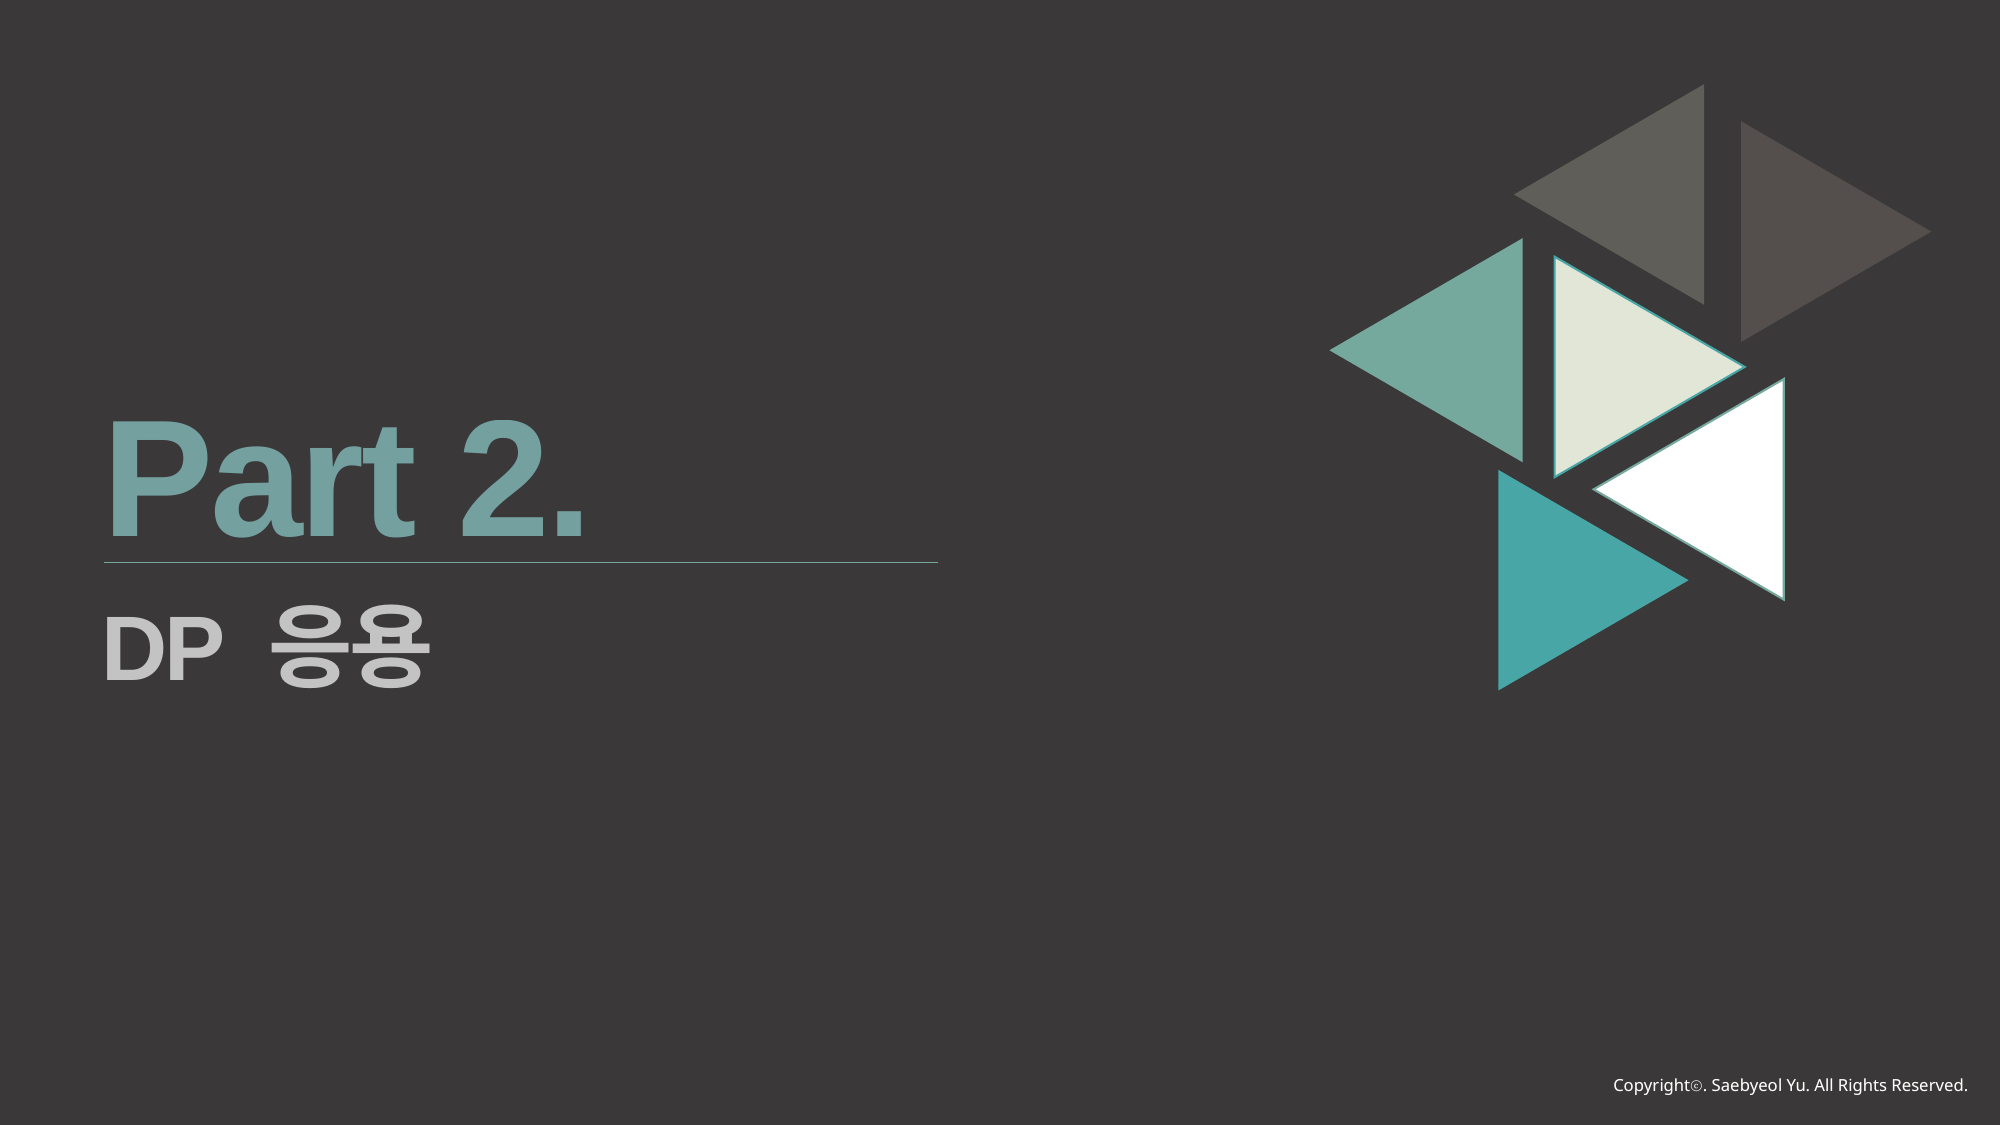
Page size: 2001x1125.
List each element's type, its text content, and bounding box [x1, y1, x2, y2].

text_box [1331, 84, 1932, 691]
text_box Copyrightⓒ. Saebyeol Yu. All Rights Reserved. [1598, 1067, 1984, 1102]
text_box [86, 362, 938, 708]
